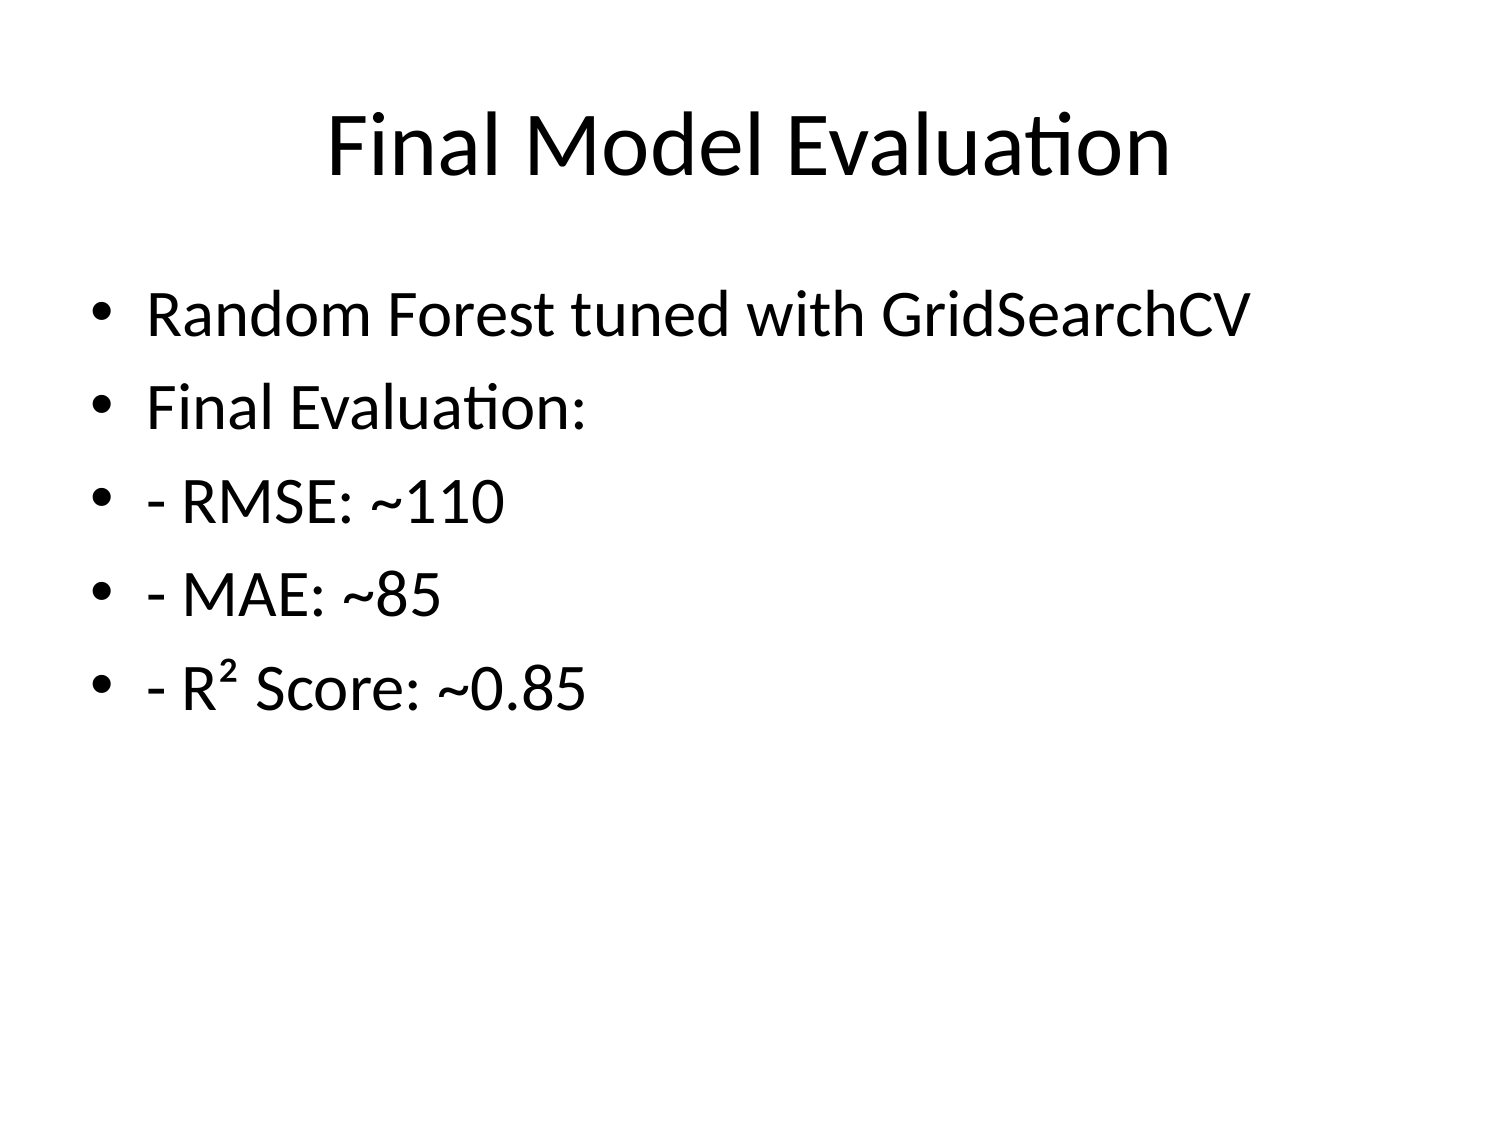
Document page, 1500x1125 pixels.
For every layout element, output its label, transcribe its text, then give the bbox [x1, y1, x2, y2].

title Final Model Evaluation [75, 45, 1425, 233]
list Random Forest tuned with GridSearchCV Final Evaluation: - RMSE: ~110 - MAE: ~85 - R² Score: ~0.85 [75, 262, 1425, 1005]
